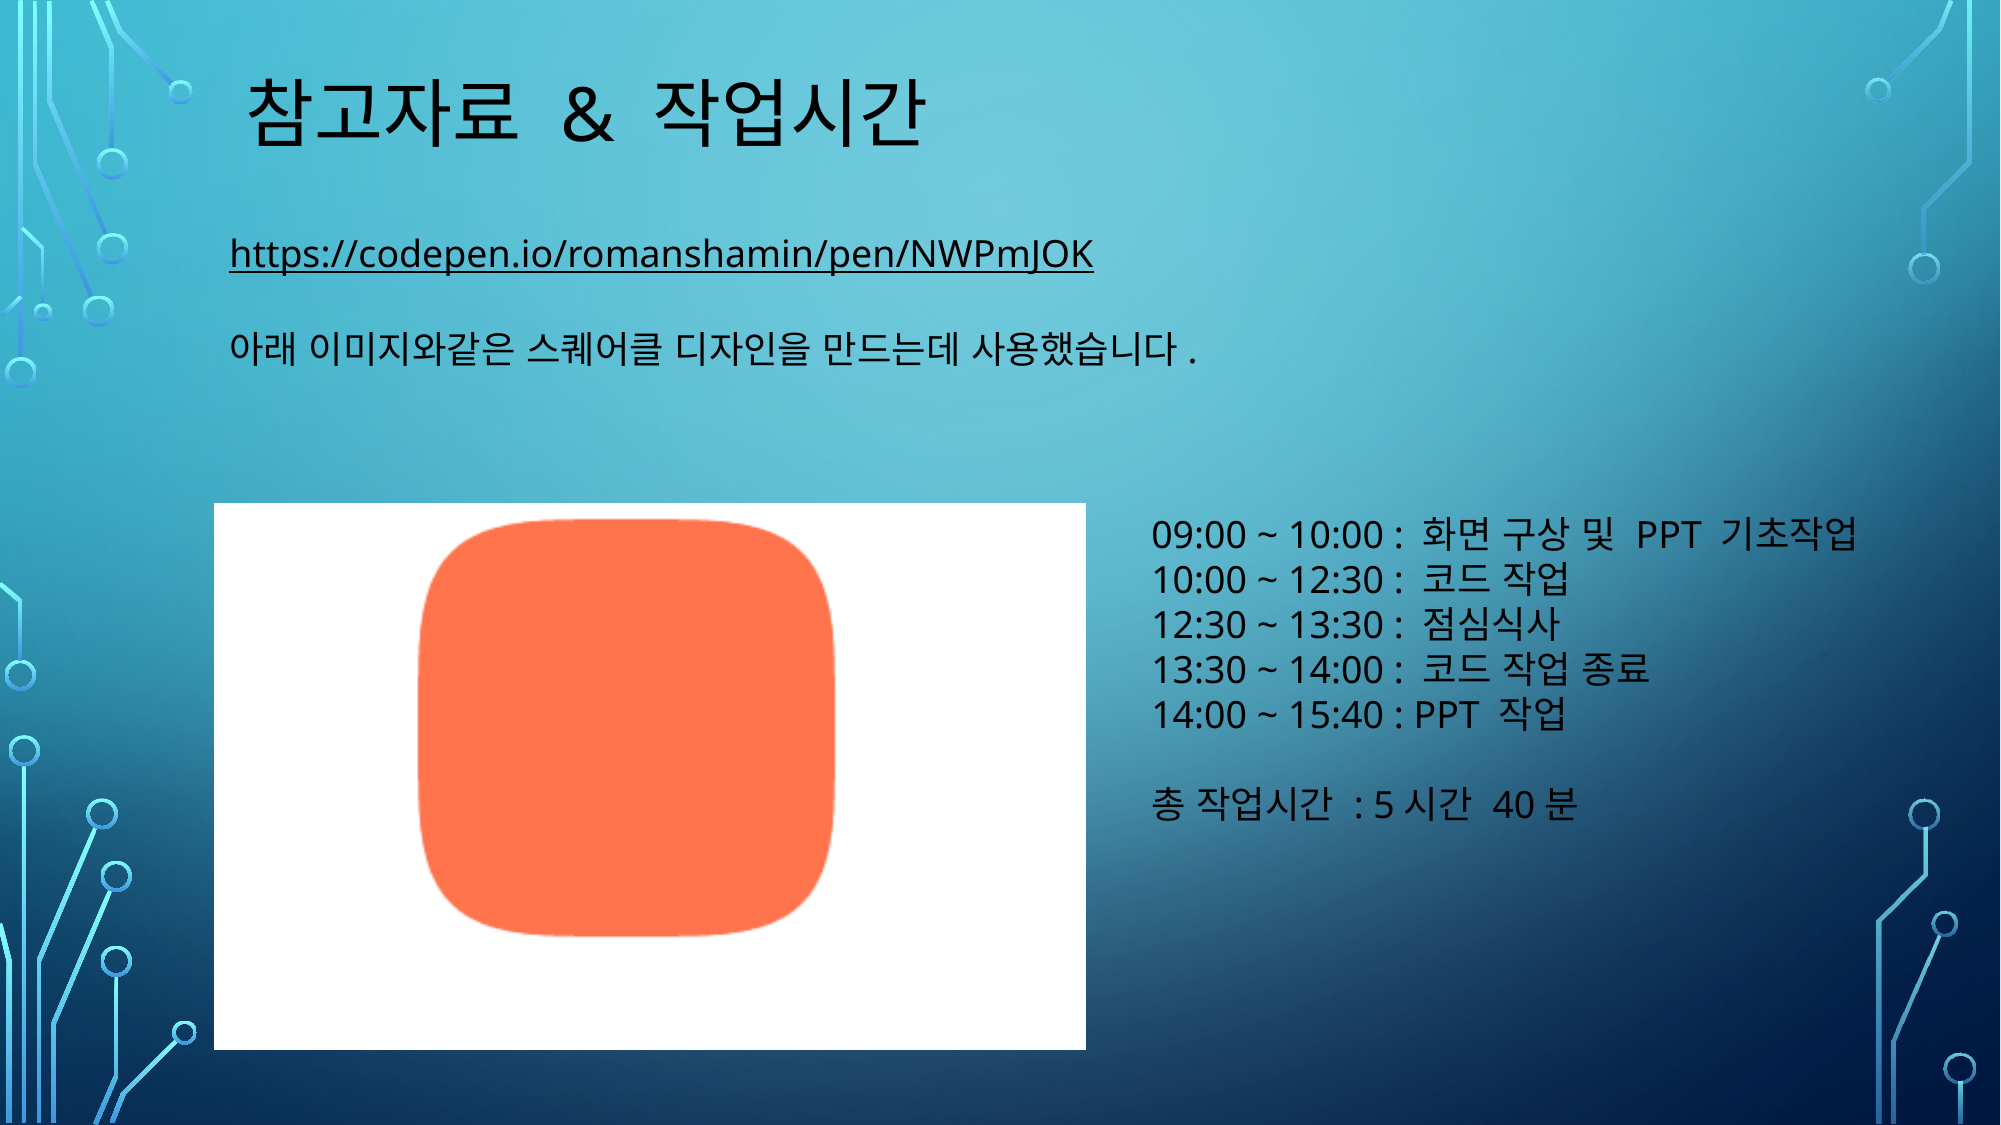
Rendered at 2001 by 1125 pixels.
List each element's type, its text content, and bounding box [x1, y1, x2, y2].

text_box https://codepen.io/romanshamin/pen/NWPmJOK 아래 이미지와같은 스퀘어클 디자인을 만드는데 사용했습니다. [214, 222, 1216, 379]
text_box 09:00 ~ 10:00 : 화면 구상 및 PPT 기초작업 10:00 ~ 12:30 : 코드 작업 12:30 ~ 13:30 : 점심식사 13:30 ~ 14:00 : 코드 작업 종료 14:00 ~ 15:40 : PPT 작업 총 작업시간 : 5시간 40분 [1136, 503, 1983, 834]
title 참고자료 & 작업시간 [20, 42, 1646, 193]
picture [214, 503, 1086, 1050]
